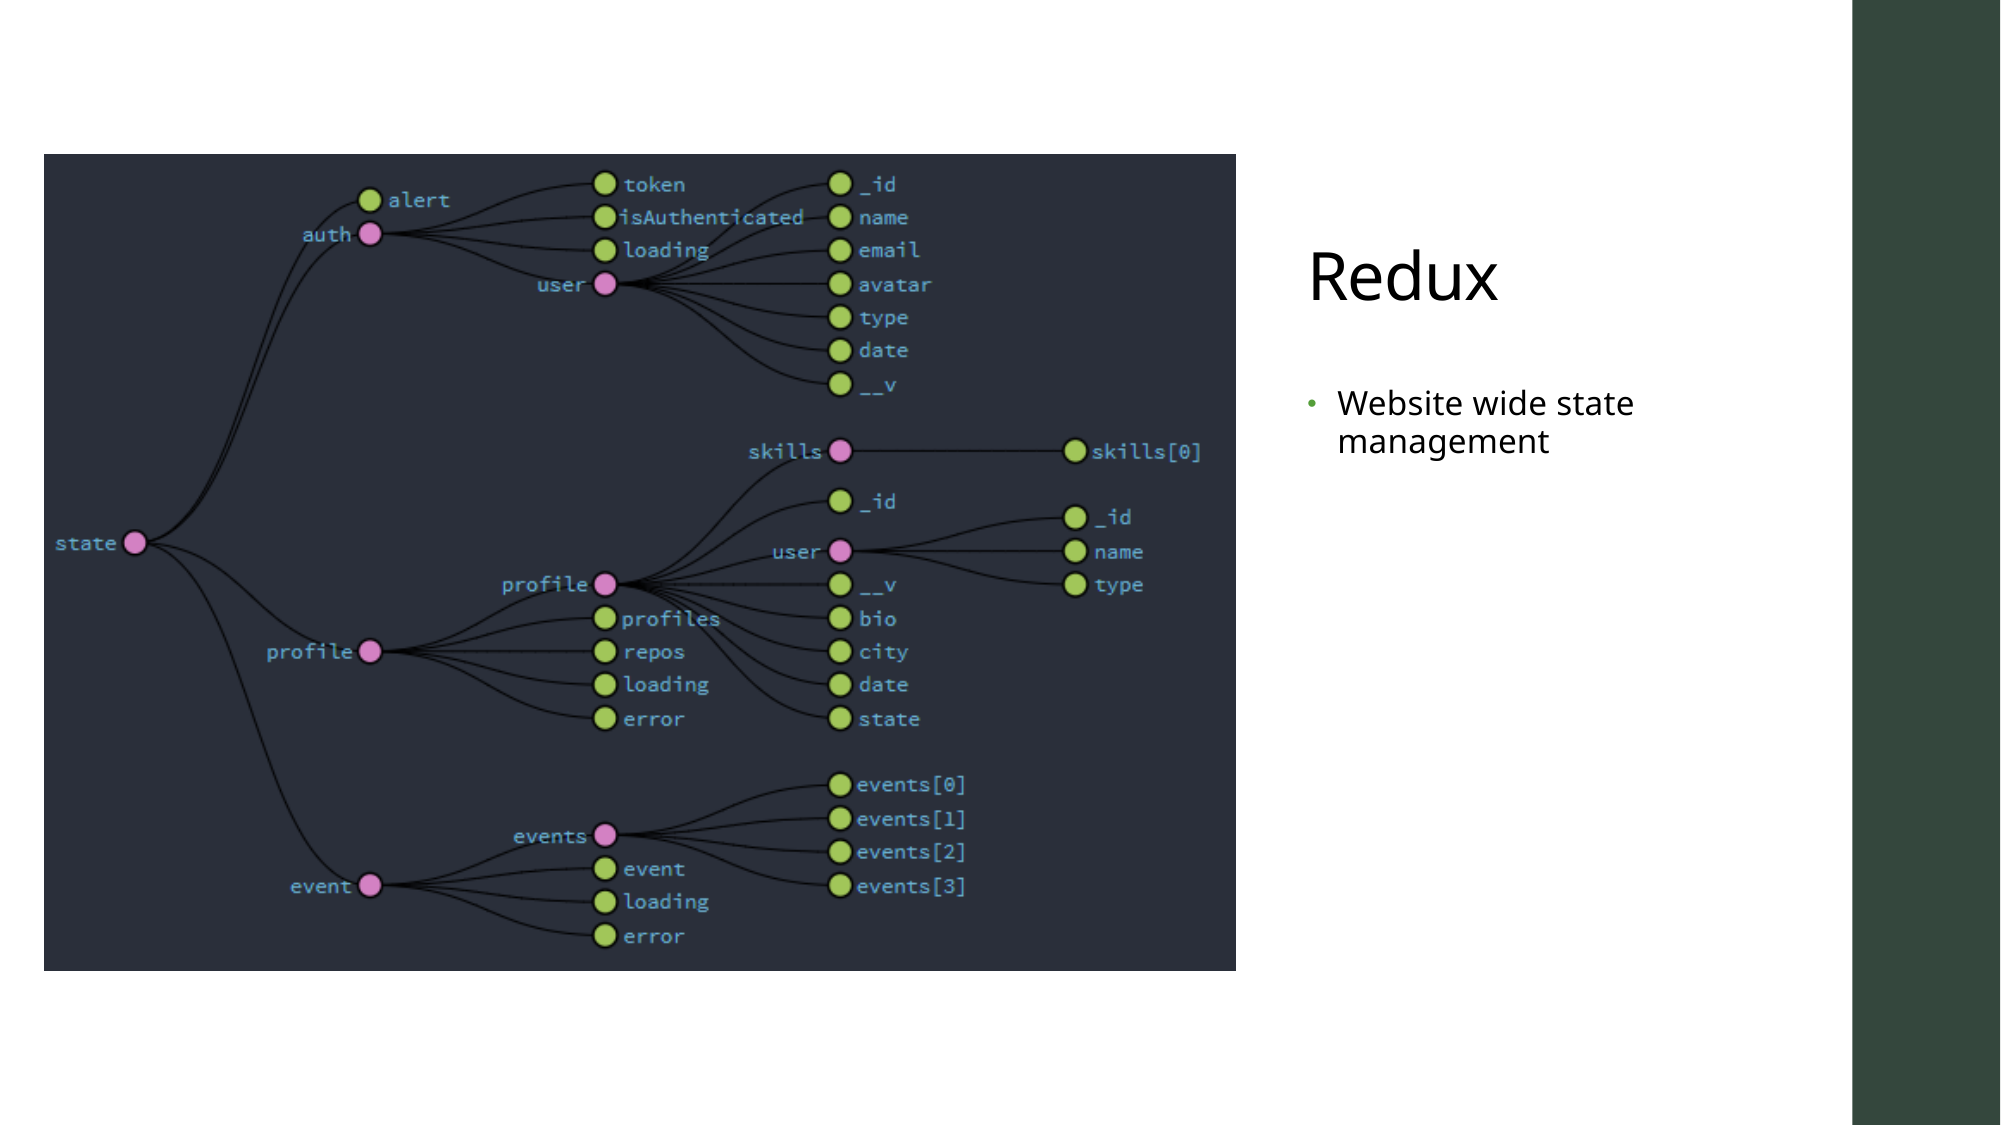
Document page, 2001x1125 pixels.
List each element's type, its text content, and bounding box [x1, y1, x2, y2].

picture [44, 154, 1236, 971]
list Website wide state management [1292, 377, 1797, 1014]
title Redux [1292, 104, 1797, 323]
